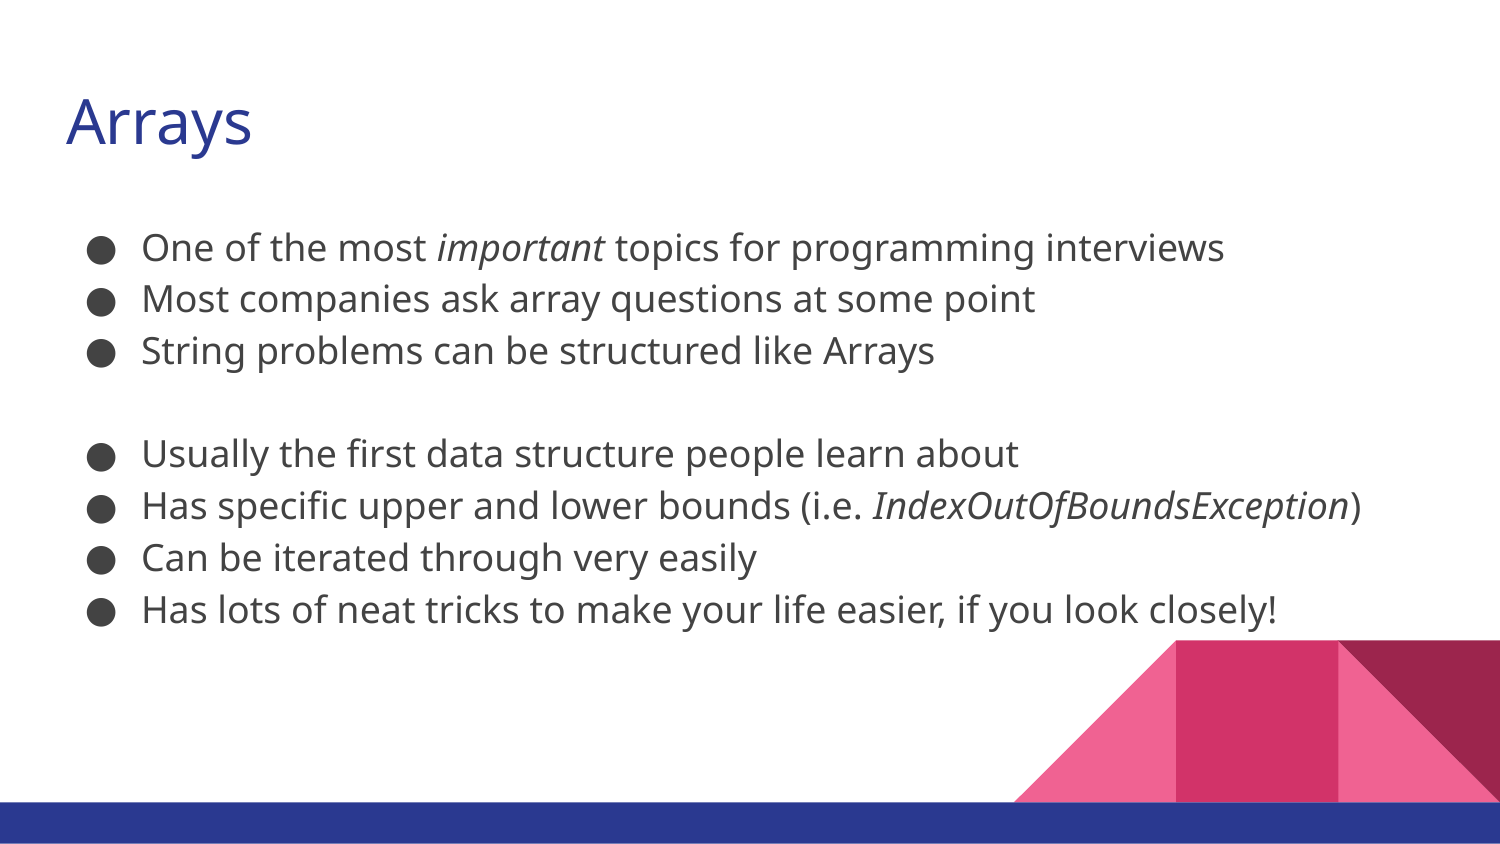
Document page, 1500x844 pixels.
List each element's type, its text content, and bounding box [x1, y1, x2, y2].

list One of the most important topics for programming interviews Most companies ask array questions at some point String problems can be structured like Arrays Usually the first data structure people learn about Has specific upper and lower bounds (i.e. IndexOutOfBoundsException) Can be iterated through very easily Has lots of neat tricks to make your life easier, if you look closely! [51, 201, 1449, 750]
title Arrays [51, 67, 1449, 167]
